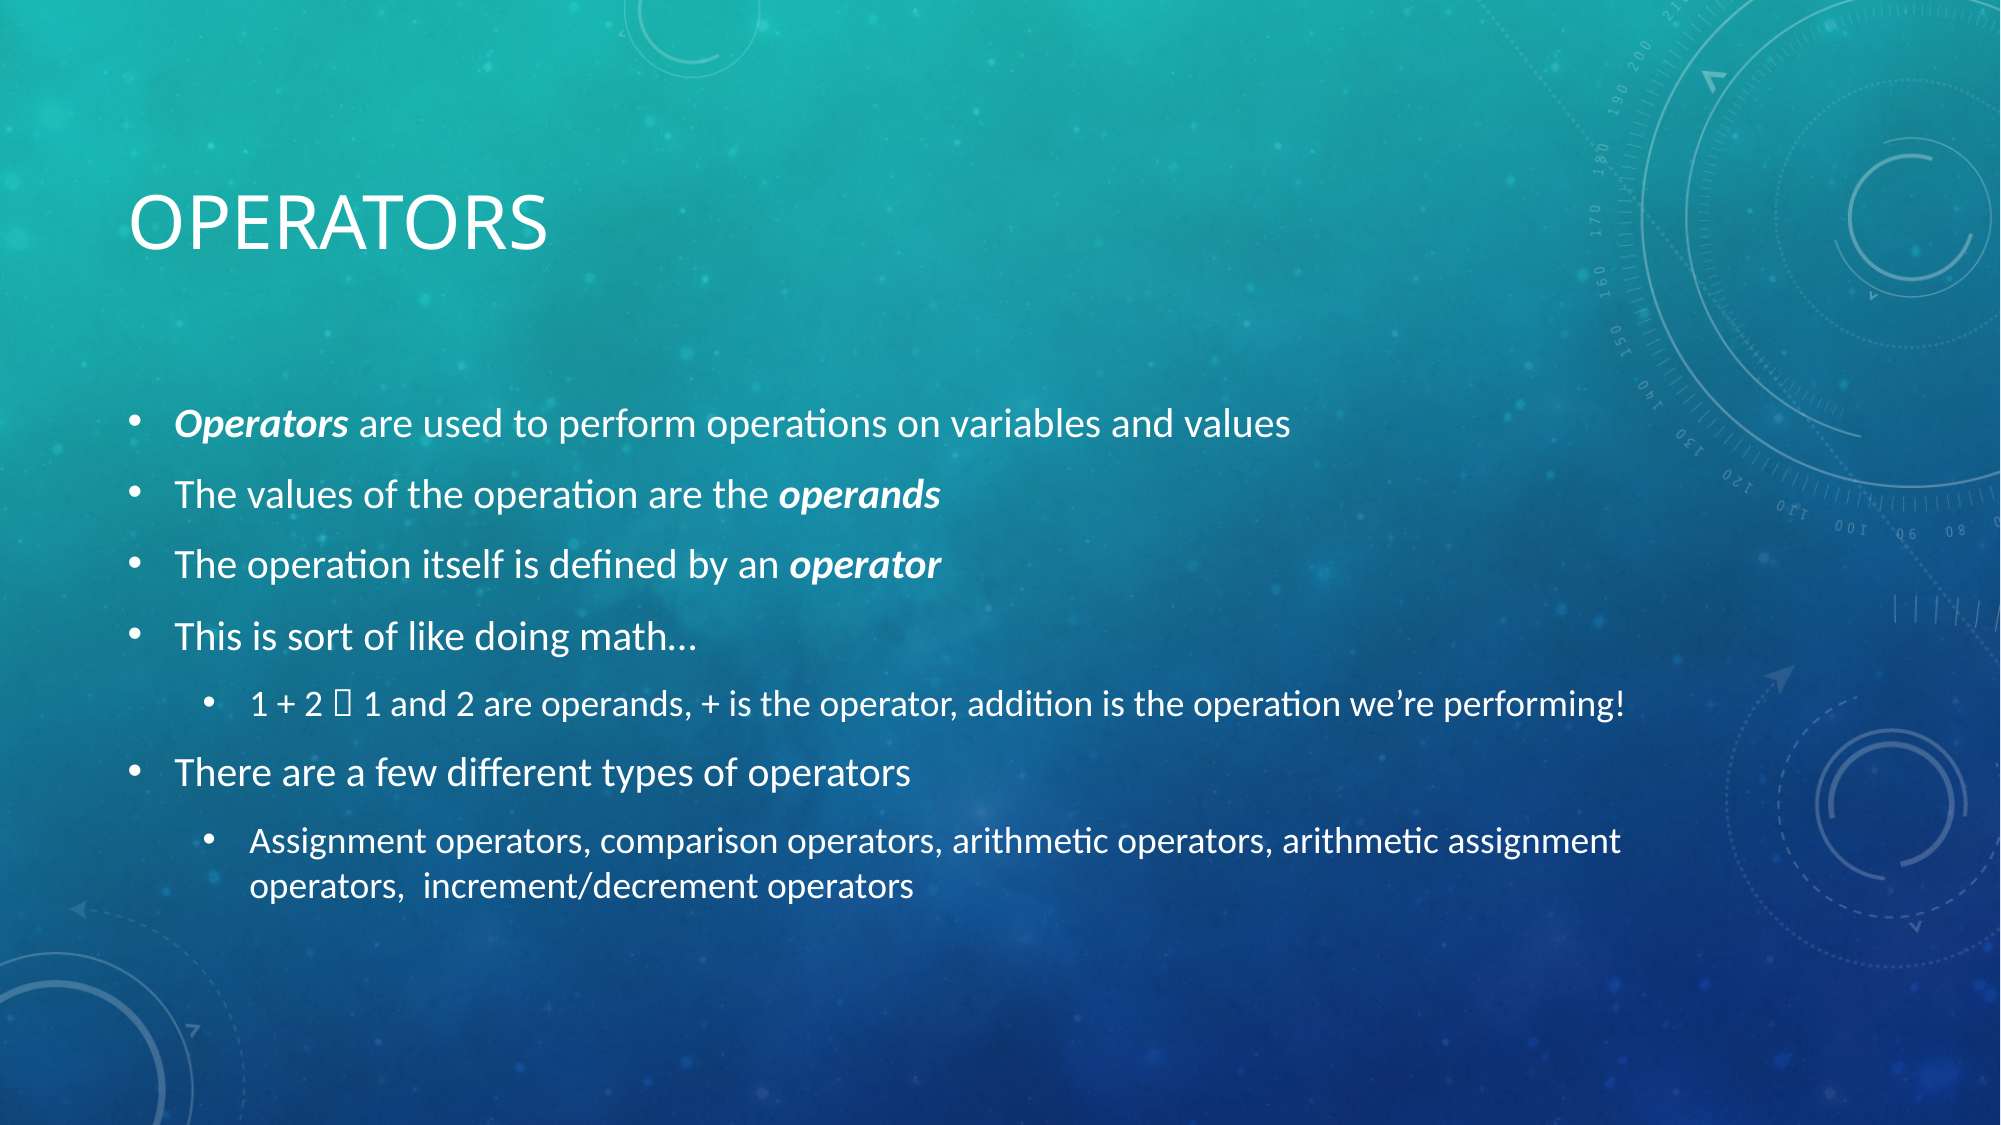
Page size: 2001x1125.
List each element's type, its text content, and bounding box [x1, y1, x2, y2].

list Operators are used to perform operations on variables and values The values of the operation are the operands The operation itself is defined by an operator This is sort of like doing math… 1 + 2  1 and 2 are operands, + is the operator, addition is the operation we’re performing! There are a few different types of operators Assignment operators, comparison operators, arithmetic operators, arithmetic assignment operators, increment/decrement operators [112, 351, 1775, 950]
picture [0, 0, 2001, 1125]
title Operators [112, 99, 1775, 339]
